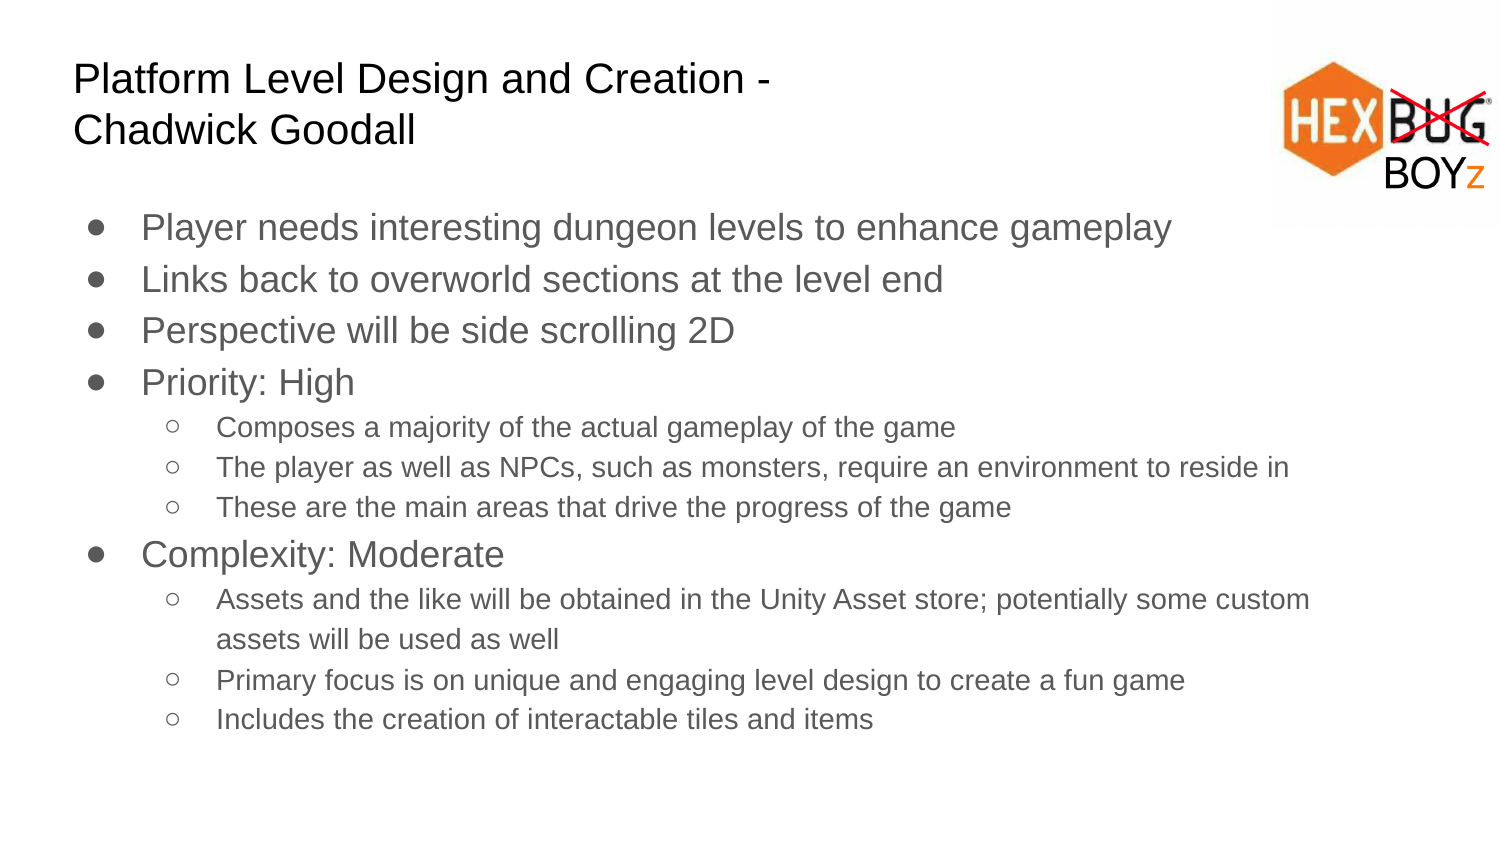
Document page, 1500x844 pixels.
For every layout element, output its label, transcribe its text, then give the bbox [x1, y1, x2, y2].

text_box Player needs interesting dungeon levels to enhance gameplay Links back to overworld sections at the level end Perspective will be side scrolling 2D Priority: High Composes a majority of the actual gameplay of the game The player as well as NPCs, such as monsters, require an environment to reside in These are the main areas that drive the progress of the game Complexity: Moderate Assets and the like will be obtained in the Unity Asset store; potentially some custom assets will be used as well Primary focus is on unique and engaging level design to create a fun game Includes the creation of interactable tiles and items [51, 181, 1389, 751]
title Platform Level Design and Creation - Chadwick Goodall [57, 35, 976, 168]
picture [1270, 0, 1500, 230]
